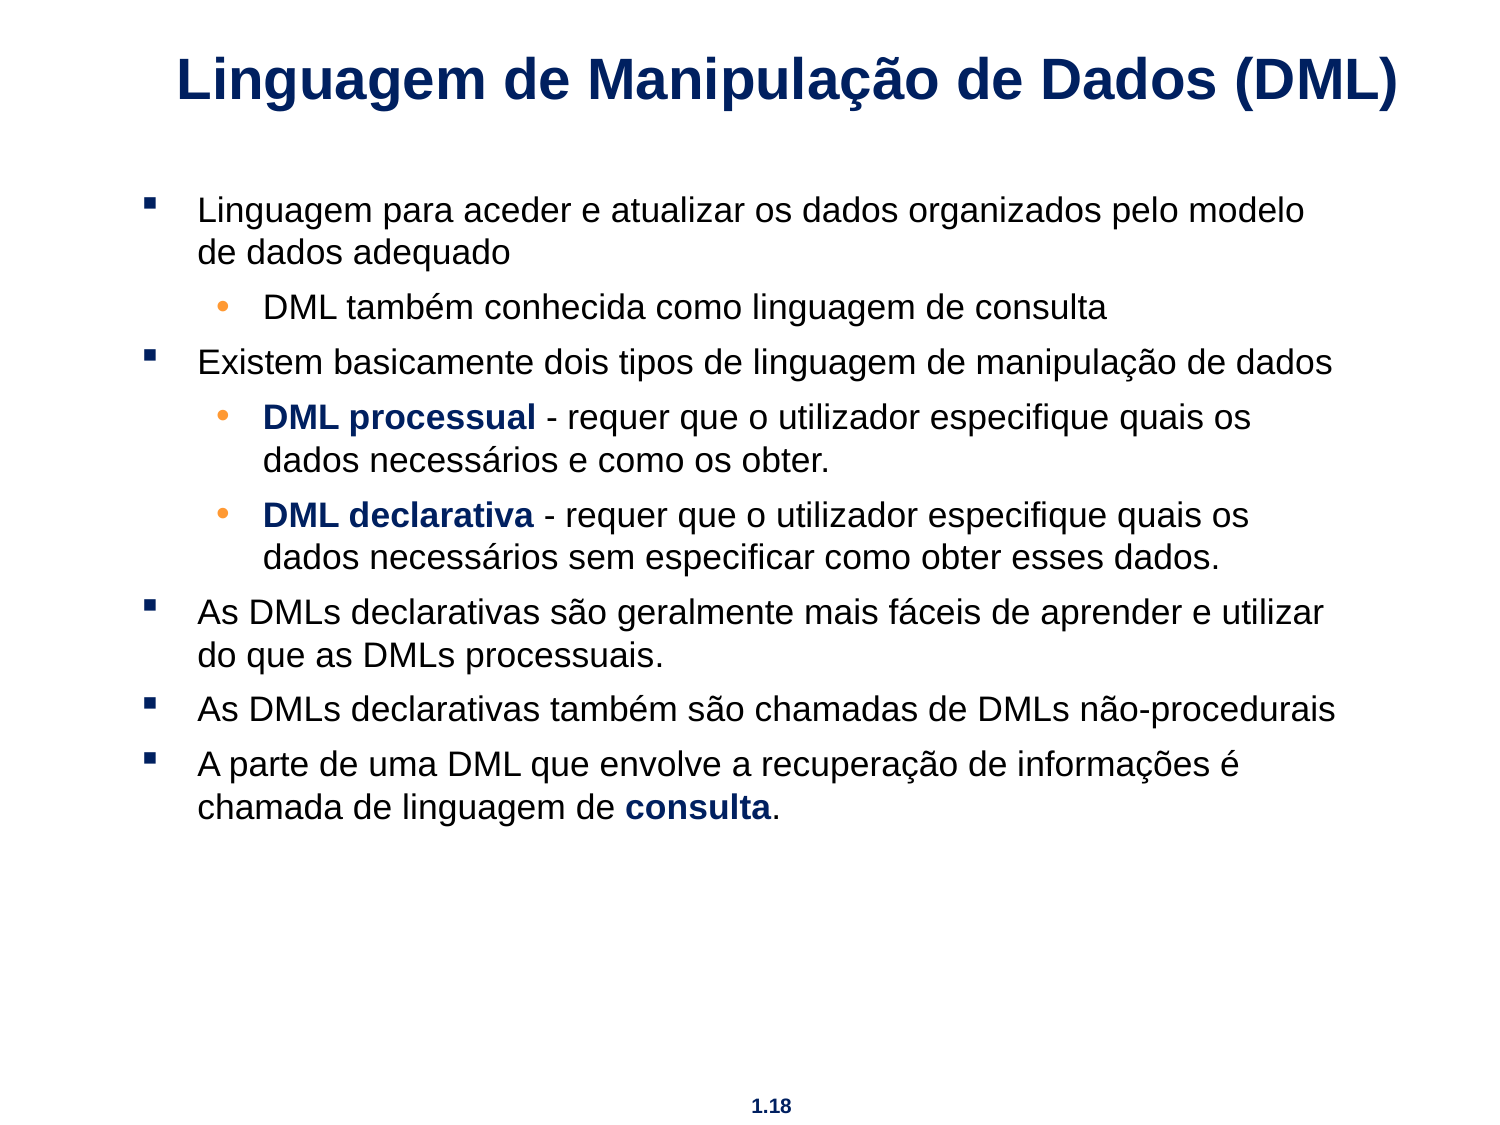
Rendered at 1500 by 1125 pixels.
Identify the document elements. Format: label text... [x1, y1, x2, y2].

list Linguagem para aceder e atualizar os dados organizados pelo modelo de dados adequado DML também conhecida como linguagem de consulta Existem basicamente dois tipos de linguagem de manipulação de dados DML processual - requer que o utilizador especifique quais os dados necessários e como os obter. DML declarativa - requer que o utilizador especifique quais os dados necessários sem especificar como obter esses dados. As DMLs declarativas são geralmente mais fáceis de aprender e utilizar do que as DMLs processuais. As DMLs declarativas também são chamadas de DMLs não-procedurais A parte de uma DML que envolve a recuperação de informações é chamada de linguagem de consulta. [126, 179, 1365, 984]
title Linguagem de Manipulação de Dados (DML) [125, 18, 1452, 120]
